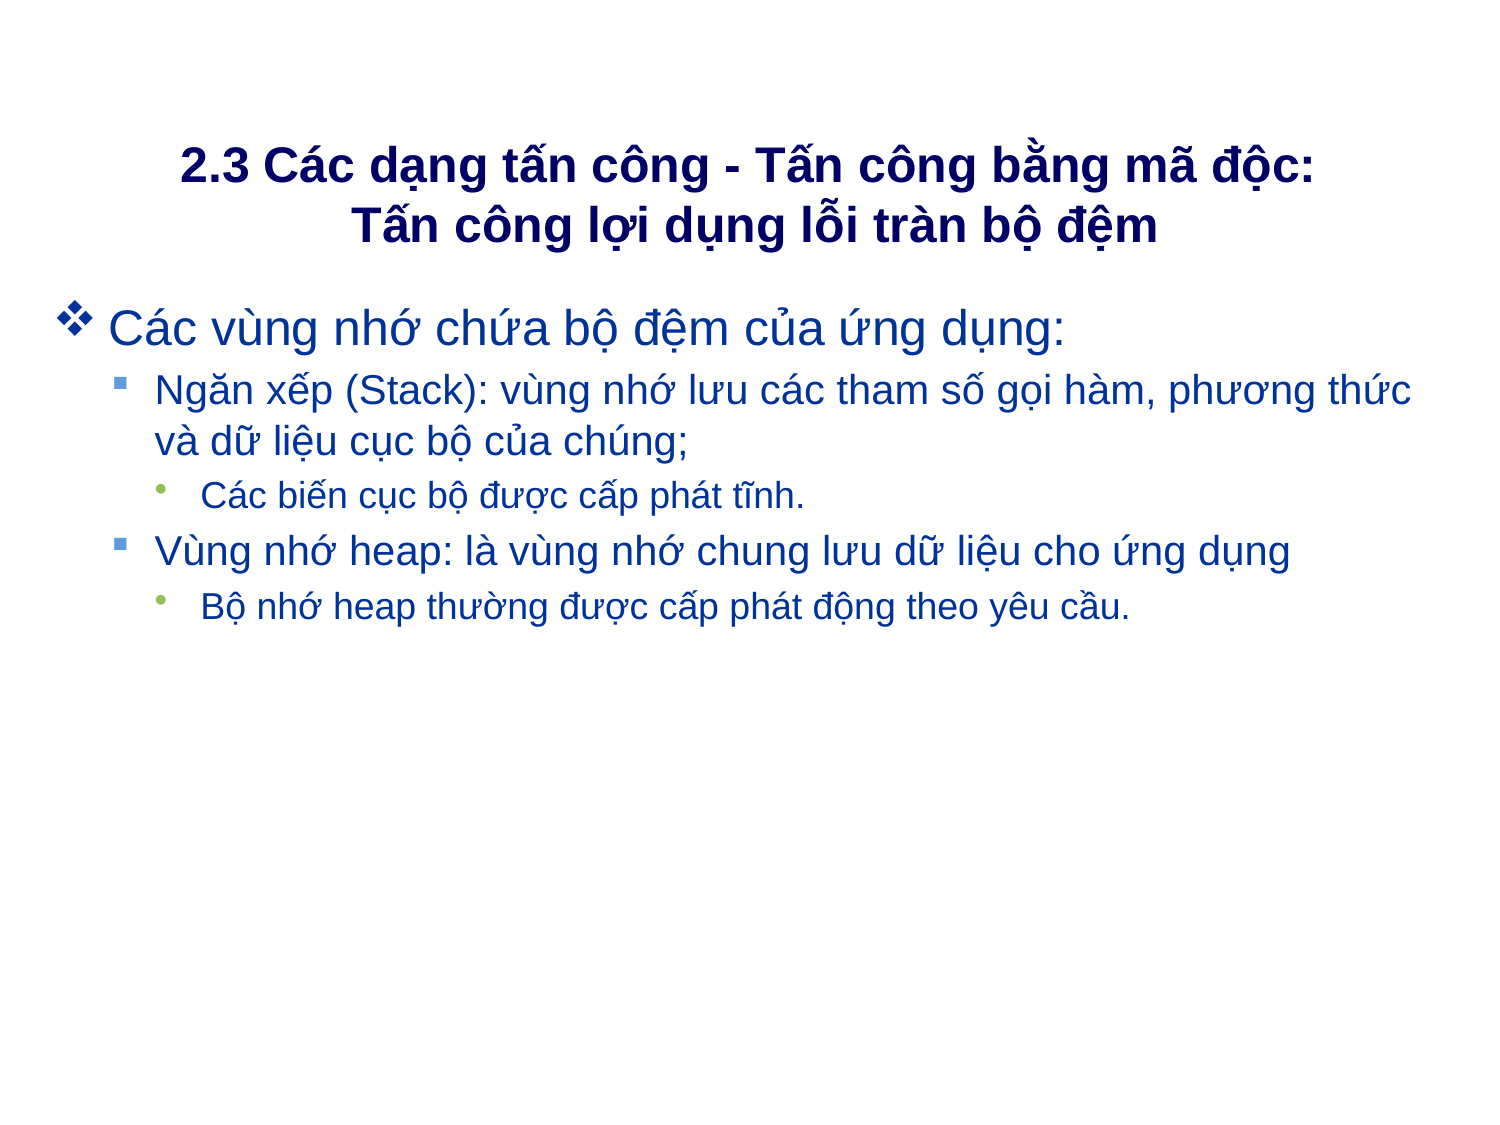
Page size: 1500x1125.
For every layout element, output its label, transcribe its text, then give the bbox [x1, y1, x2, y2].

title 2.3 Các dạng tấn công - Tấn công bằng mã độc: Tấn công lợi dụng lỗi tràn bộ đệm [37, 125, 1474, 259]
list Các vùng nhớ chứa bộ đệm của ứng dụng: Ngăn xếp (Stack): vùng nhớ lưu các tham số gọi hàm, phương thức và dữ liệu cục bộ của chúng; Các biến cục bộ được cấp phát tĩnh. Vùng nhớ heap: là vùng nhớ chung lưu dữ liệu cho ứng dụng Bộ nhớ heap thường được cấp phát động theo yêu cầu. [37, 287, 1474, 1017]
